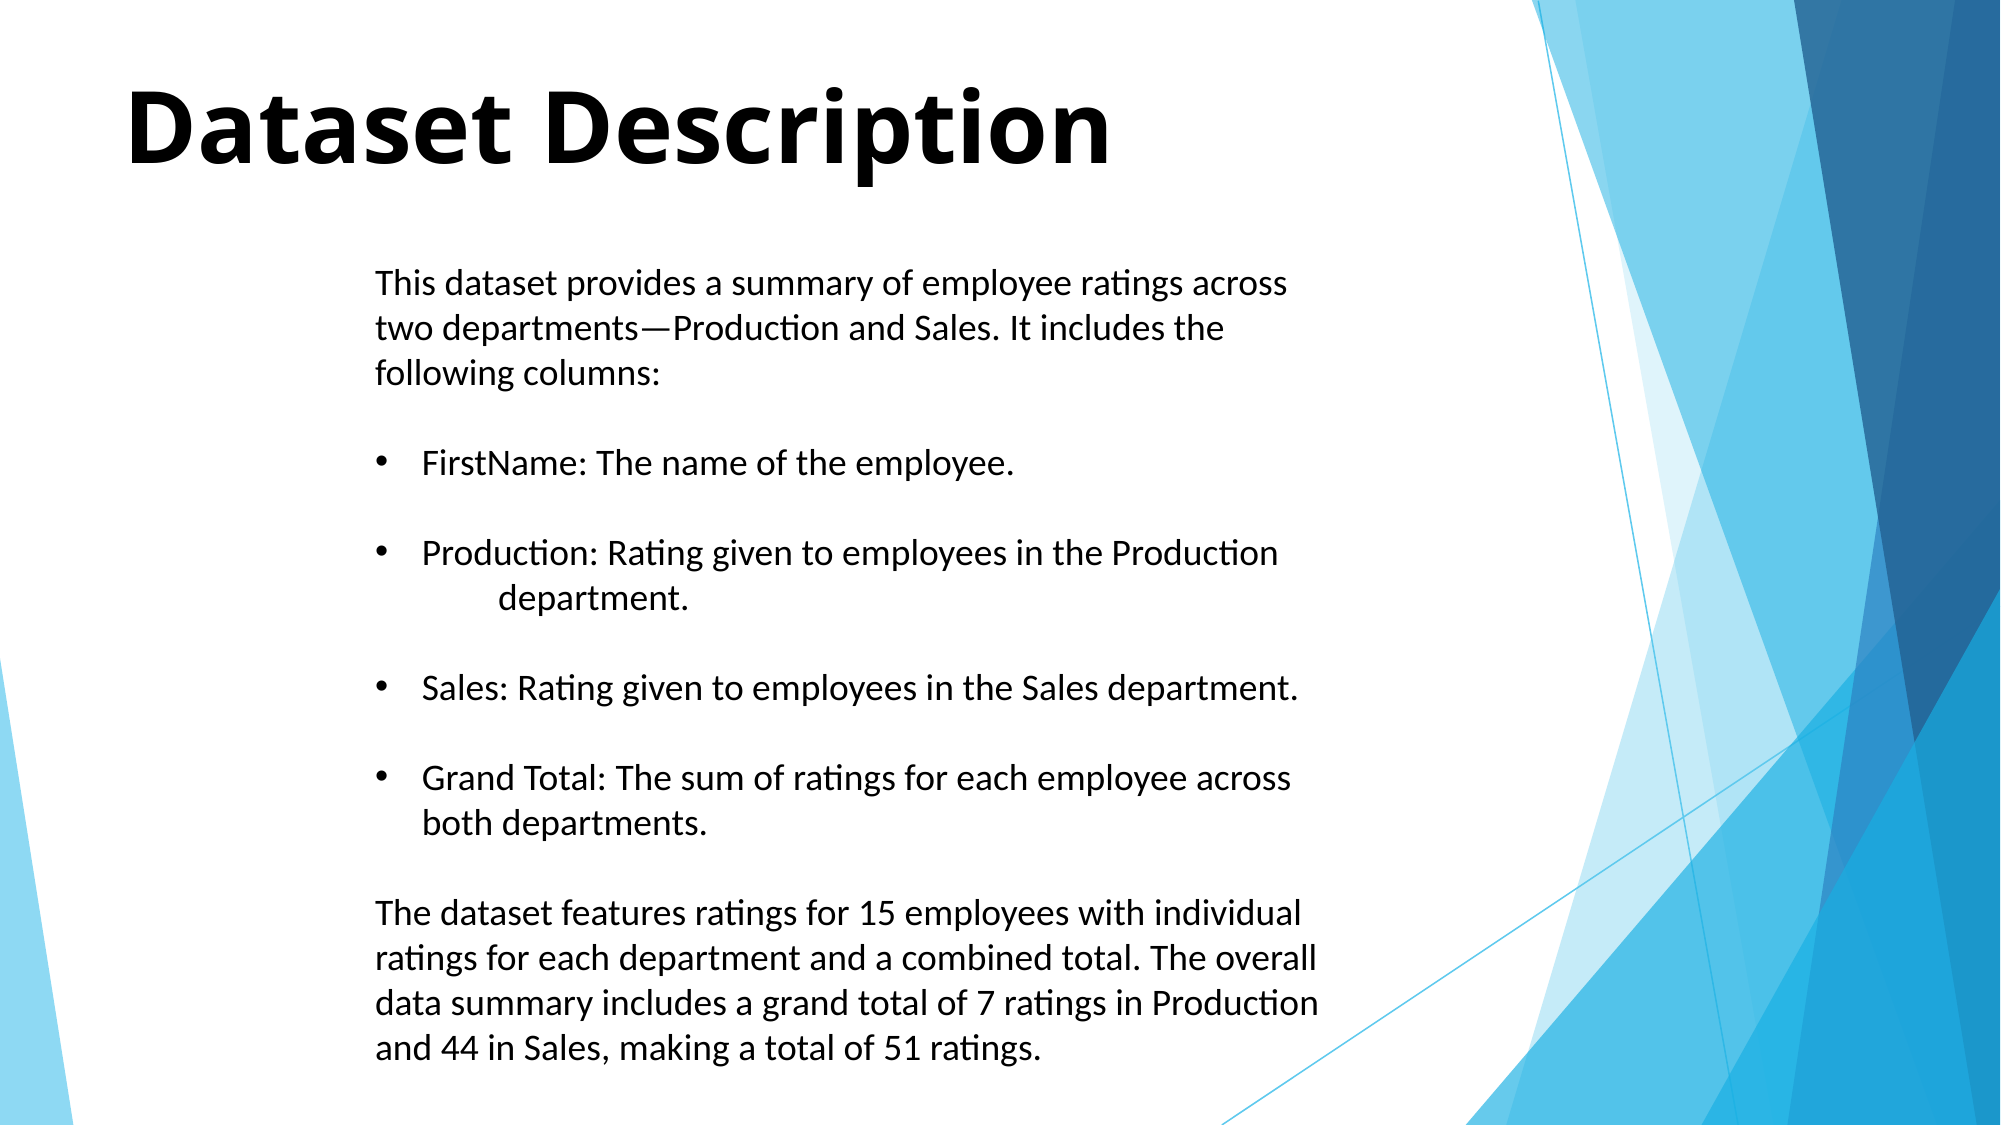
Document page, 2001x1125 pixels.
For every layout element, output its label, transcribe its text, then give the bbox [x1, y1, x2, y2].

text_box This dataset provides a summary of employee ratings across two departments—Production and Sales. It includes the following columns: FirstName: The name of the employee. Production: Rating given to employees in the Production department. Sales: Rating given to employees in the Sales department. Grand Total: The sum of ratings for each employee across both departments. The dataset features ratings for 15 employees with individual ratings for each department and a combined total. The overall data summary includes a grand total of 7 ratings in Production and 44 in Sales, making a total of 51 ratings. [360, 250, 1363, 1076]
title Dataset Description [123, 63, 1877, 188]
